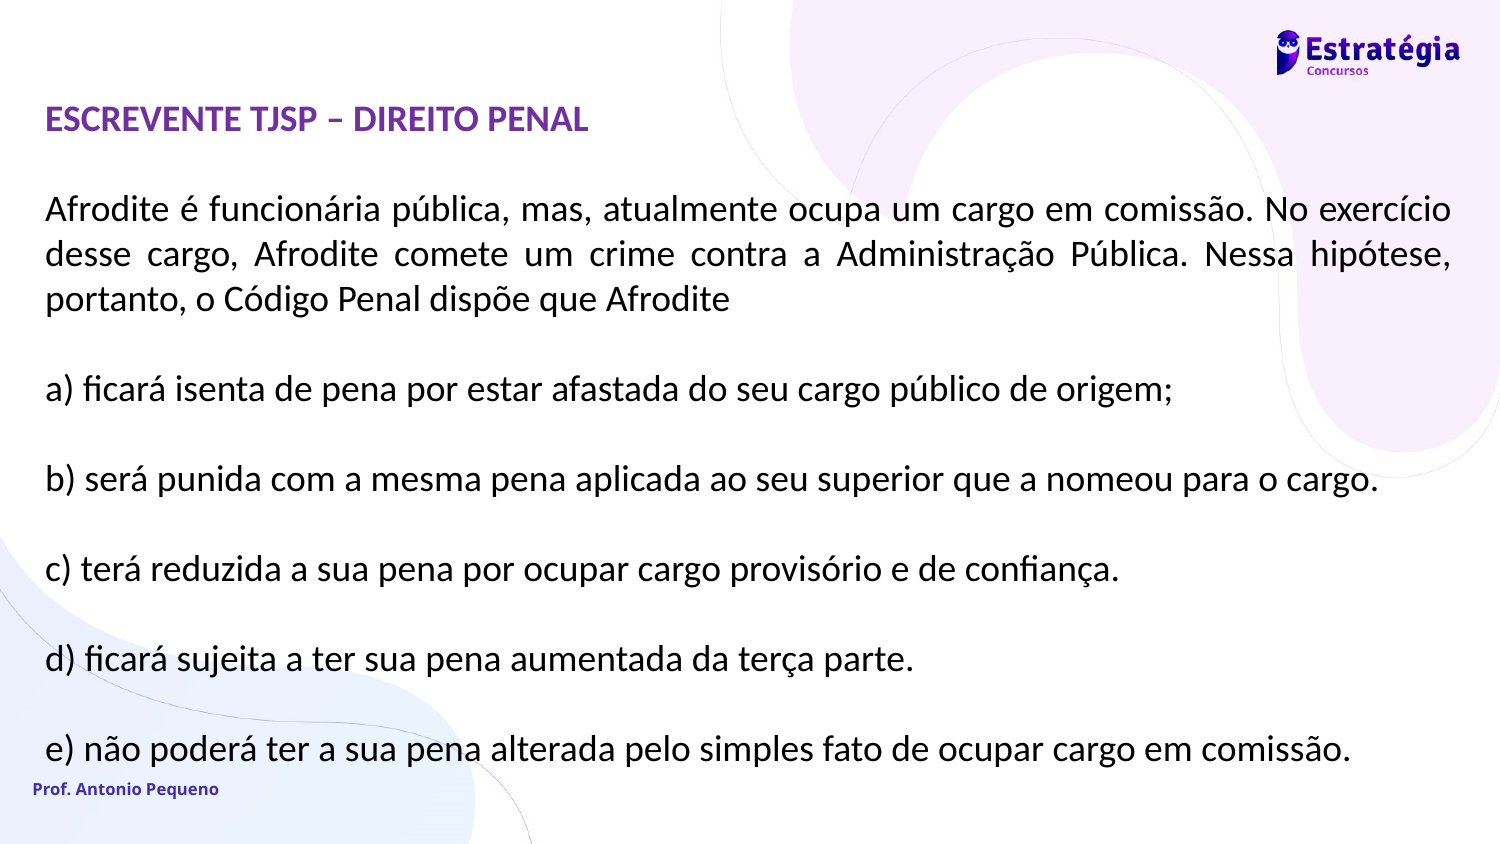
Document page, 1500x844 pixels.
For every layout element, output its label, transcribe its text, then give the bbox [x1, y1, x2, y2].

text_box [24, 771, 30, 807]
picture [0, 0, 1500, 844]
text_box ESCREVENTE TJSP – DIREITO PENAL Afrodite é funcionária pública, mas, atualmente ocupa um cargo em comissão. No exercício desse cargo, Afrodite comete um crime contra a Administração Pública. Nessa hipótese, portanto, o Código Penal dispõe que Afrodite a) ficará isenta de pena por estar afastada do seu cargo público de origem; b) será punida com a mesma pena aplicada ao seu superior que a nomeou para o cargo. c) terá reduzida a sua pena por ocupar cargo provisório e de confiança. d) ficará sujeita a ter sua pena aumentada da terça parte. e) não poderá ter a sua pena alterada pelo simples fato de ocupar cargo em comissão. [30, 86, 1468, 822]
